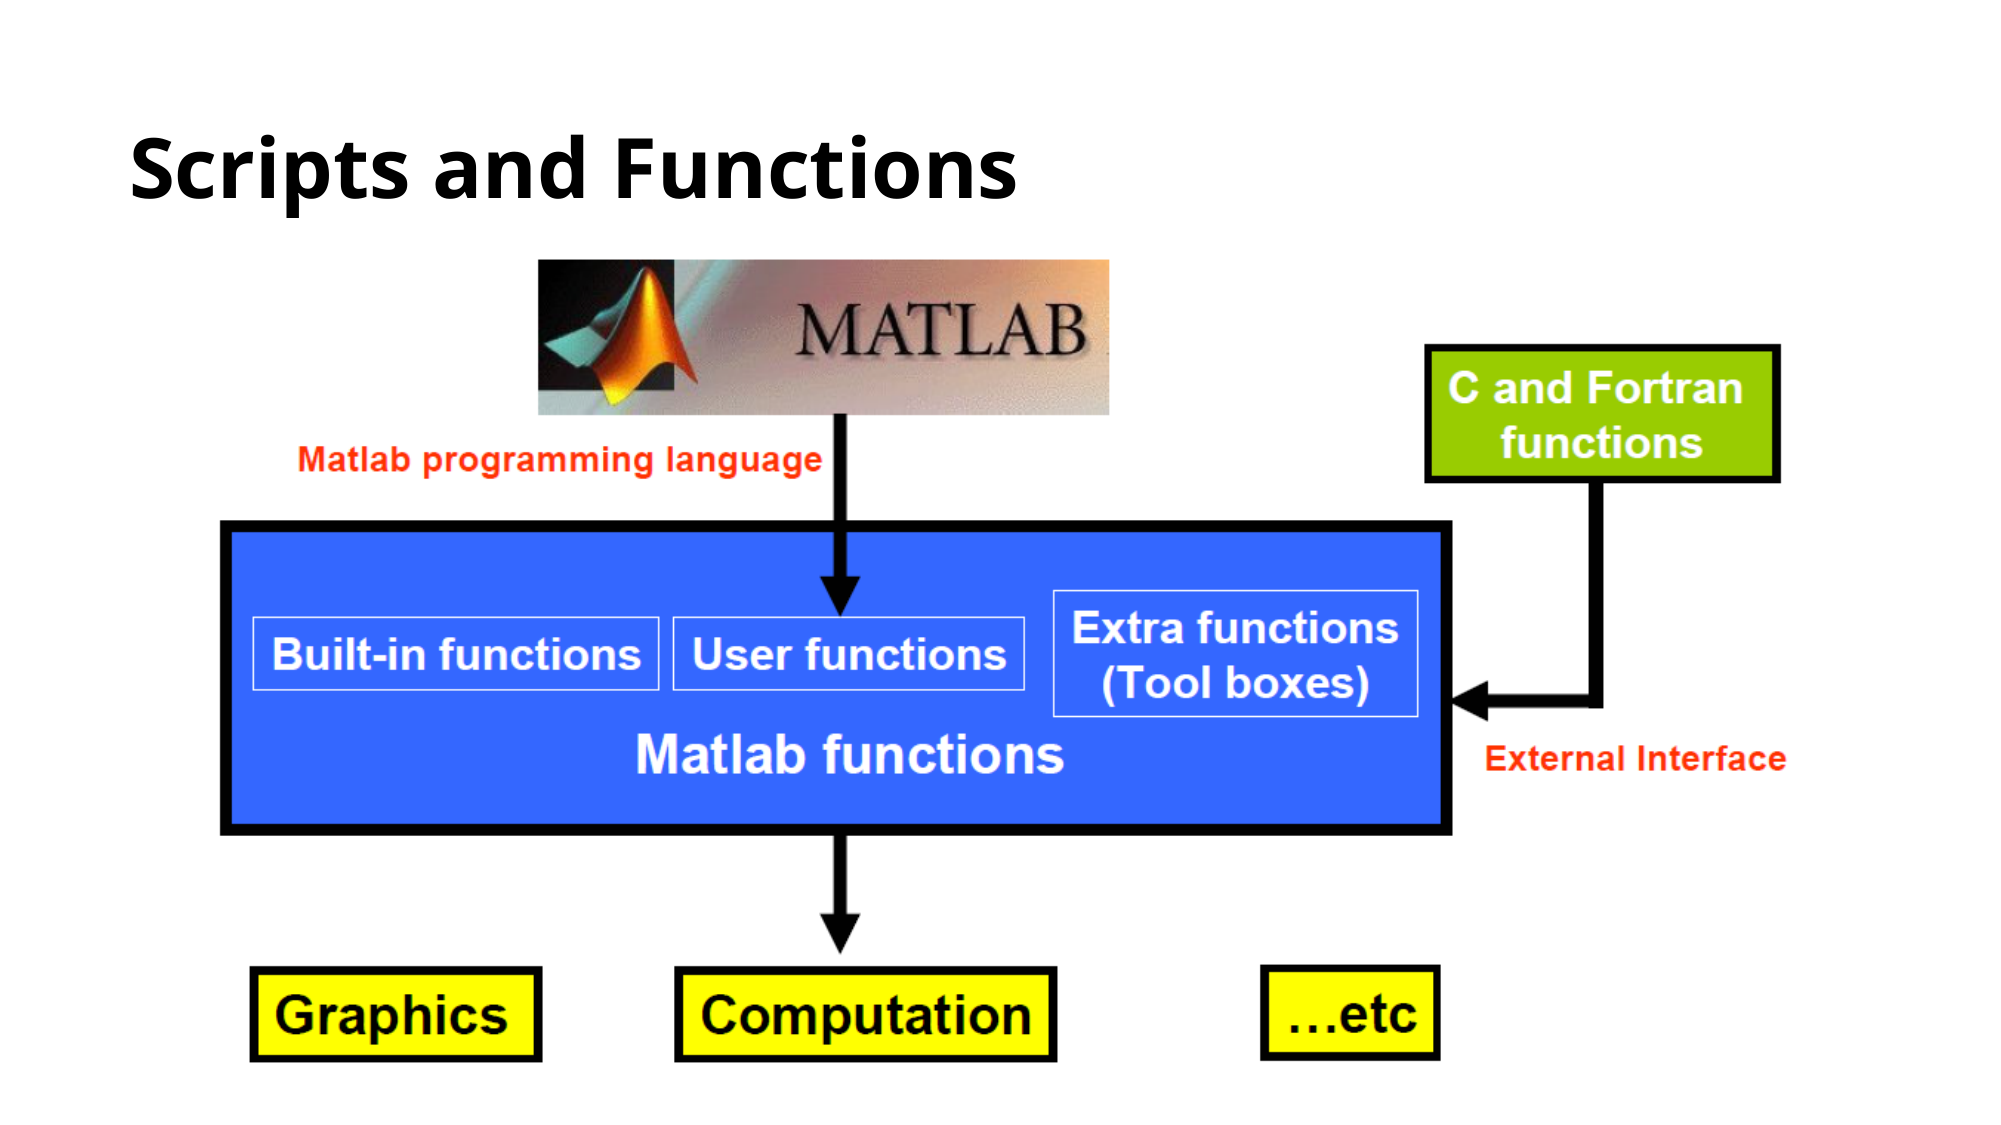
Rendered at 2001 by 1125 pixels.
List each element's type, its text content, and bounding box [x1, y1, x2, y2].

picture [204, 245, 1796, 1073]
list Scripts and Functions [114, 119, 1886, 1006]
